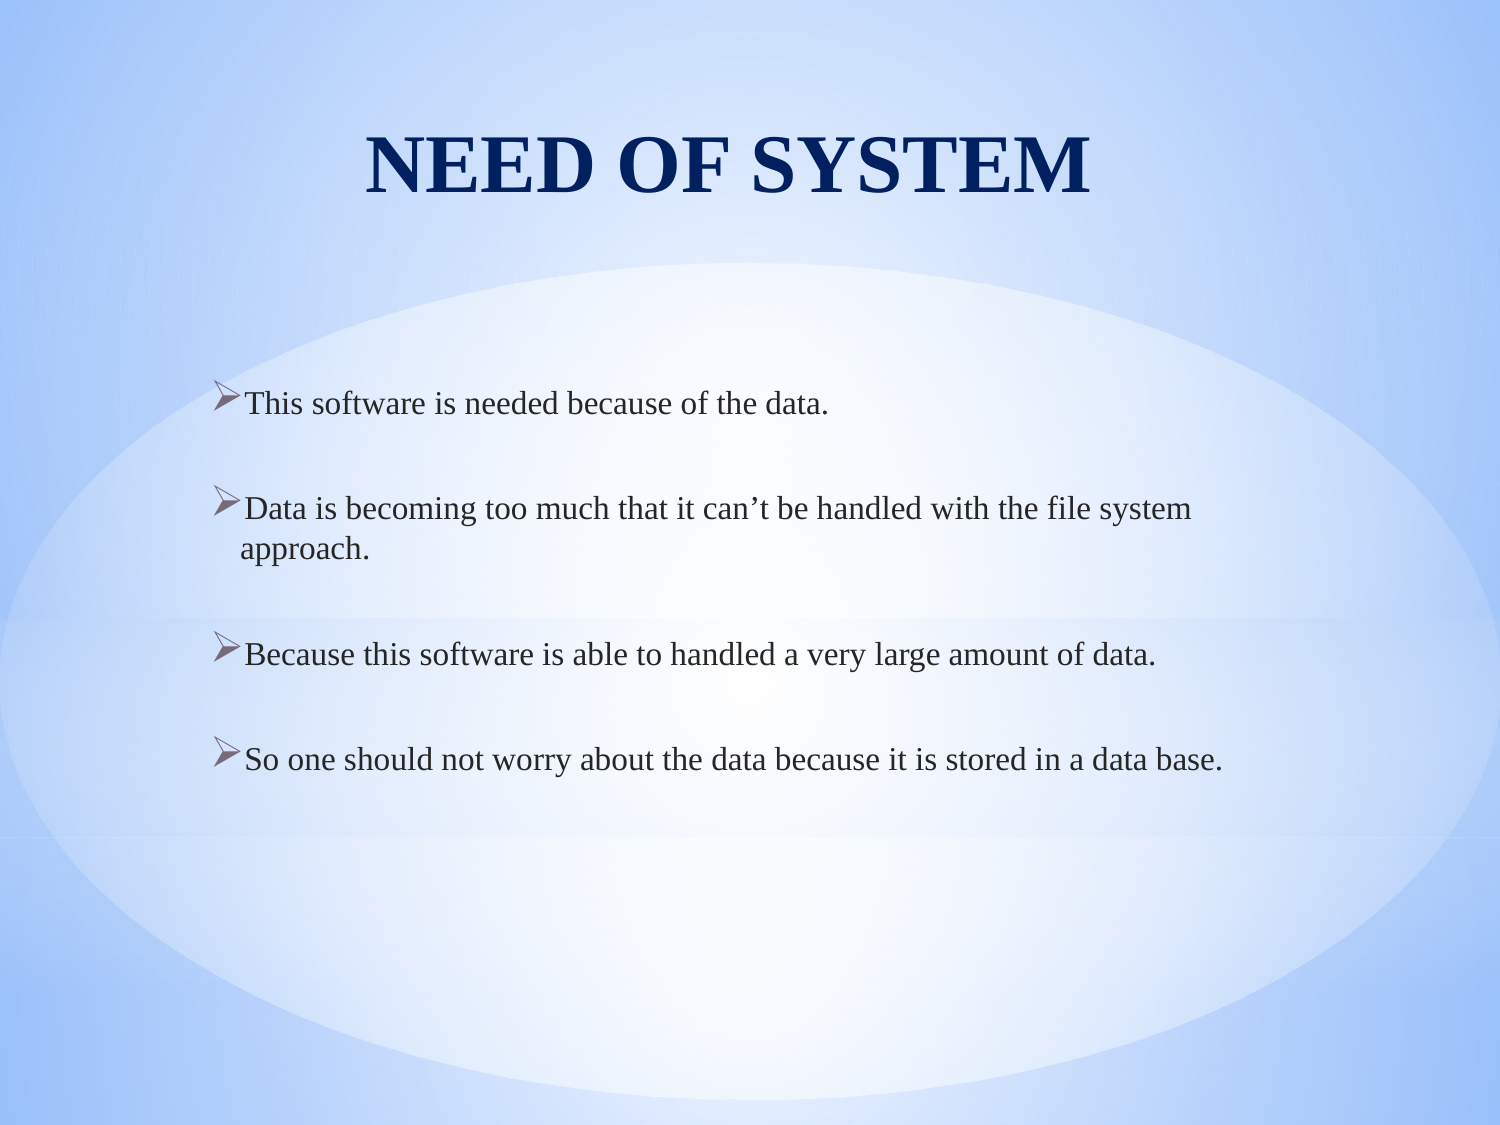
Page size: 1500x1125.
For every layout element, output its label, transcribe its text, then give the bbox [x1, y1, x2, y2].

list This software is needed because of the data. Data is becoming too much that it can’t be handled with the file system approach. Because this software is able to handled a very large amount of data. So one should not worry about the data because it is stored in a data base. [187, 373, 1329, 988]
title Need Of System [194, 101, 1264, 290]
